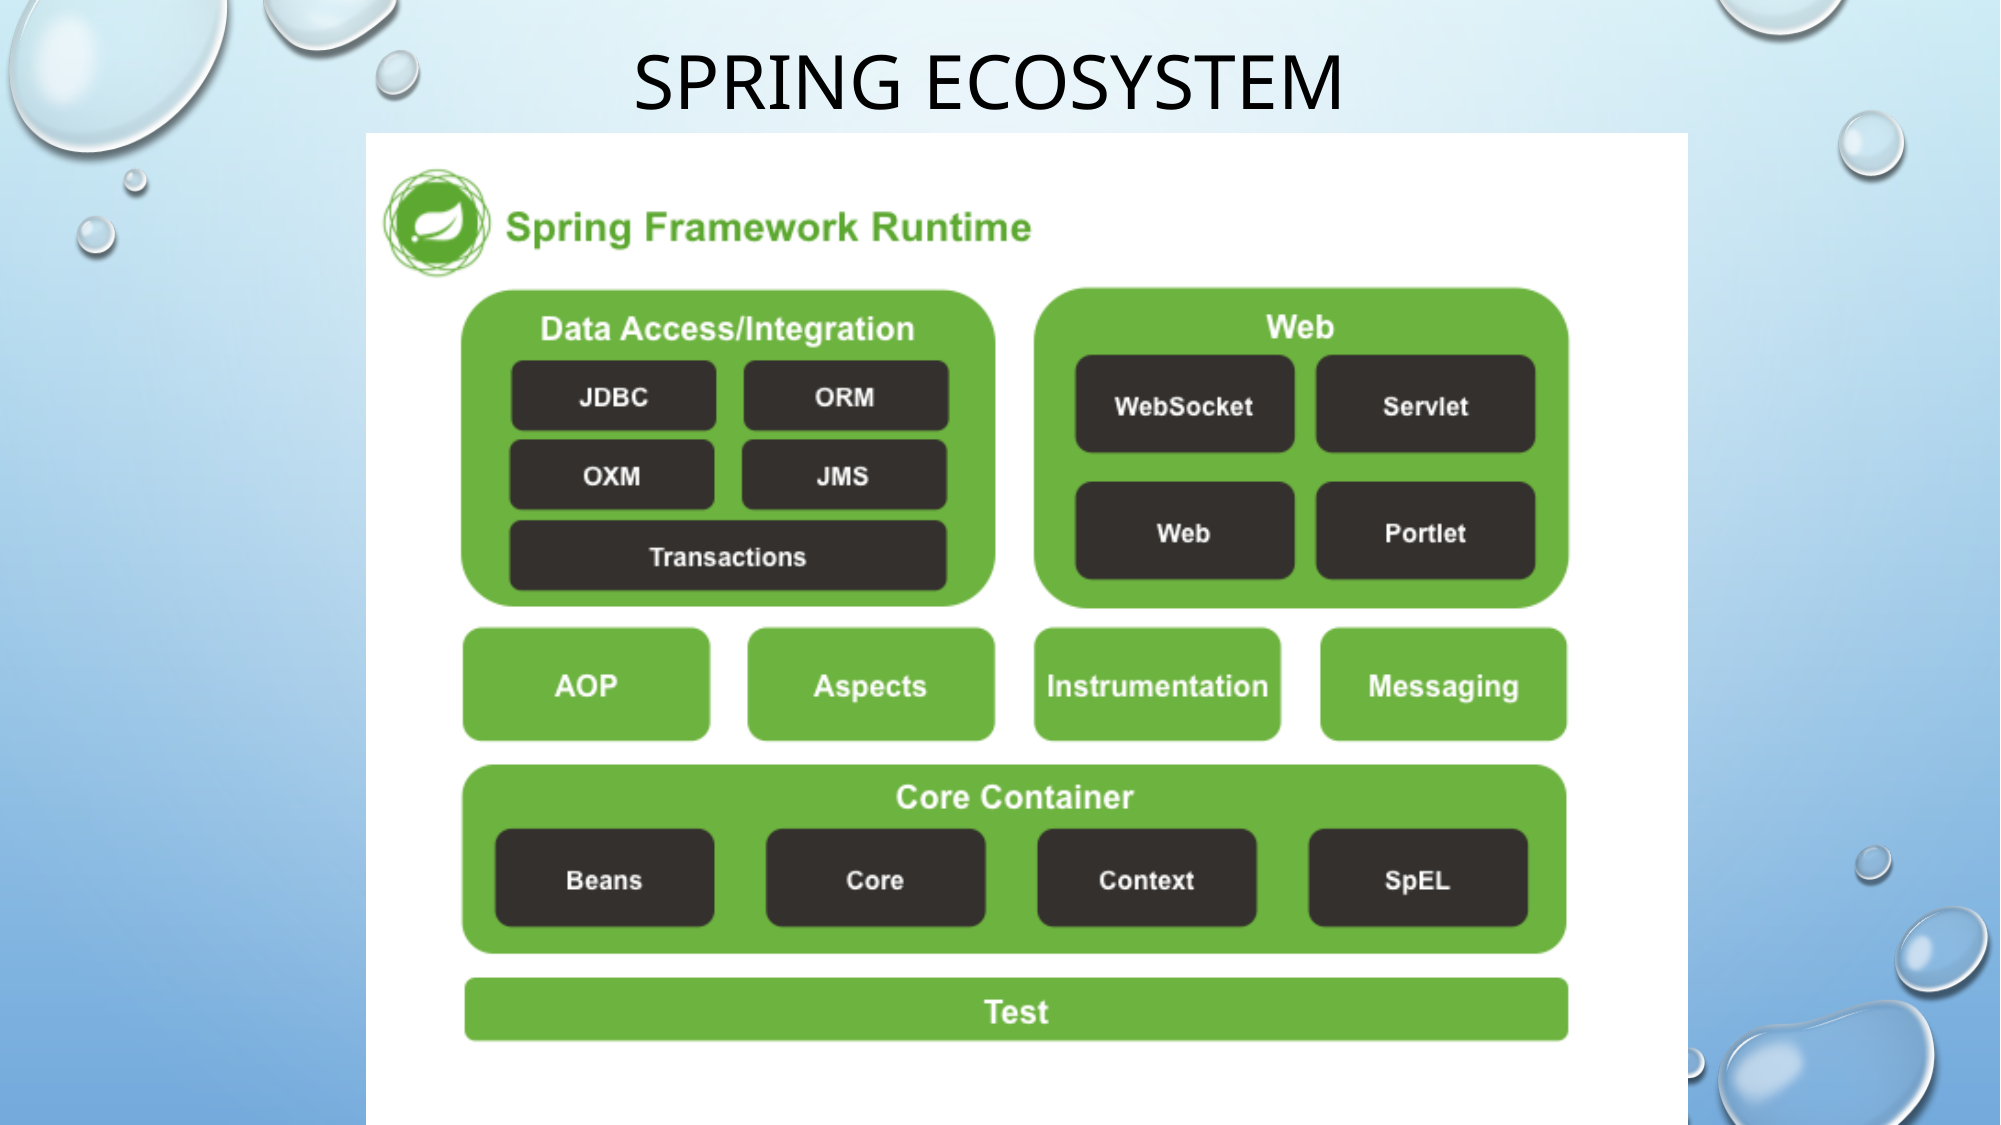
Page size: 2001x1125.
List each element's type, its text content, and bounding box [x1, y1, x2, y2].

title Spring Ecosystem [149, 0, 1851, 216]
picture [0, 0, 2000, 1125]
